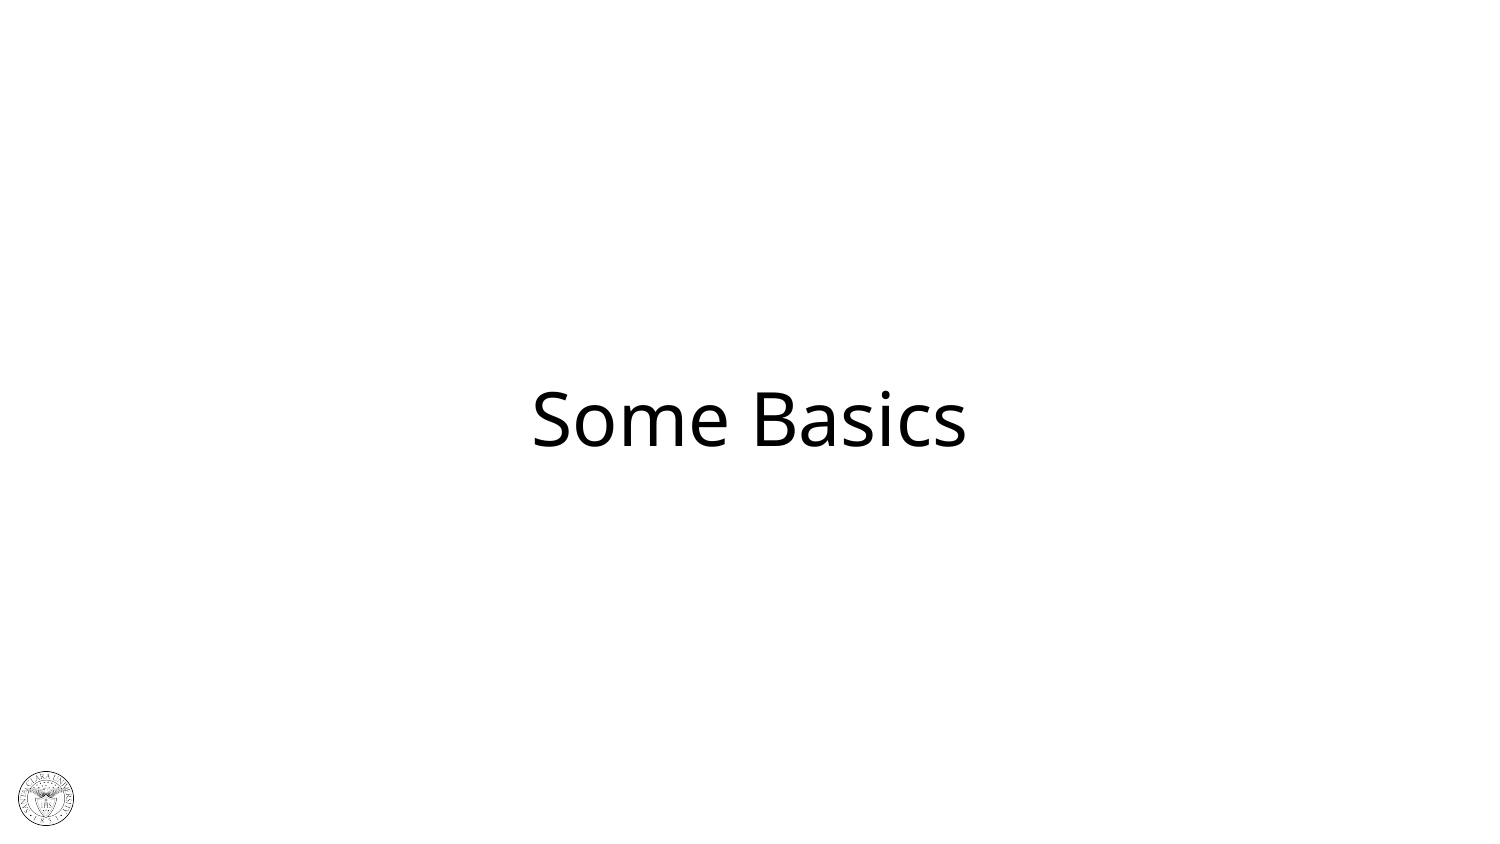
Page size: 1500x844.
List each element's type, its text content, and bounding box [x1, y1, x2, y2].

picture [18, 771, 74, 826]
title Some Basics [187, 336, 1313, 508]
